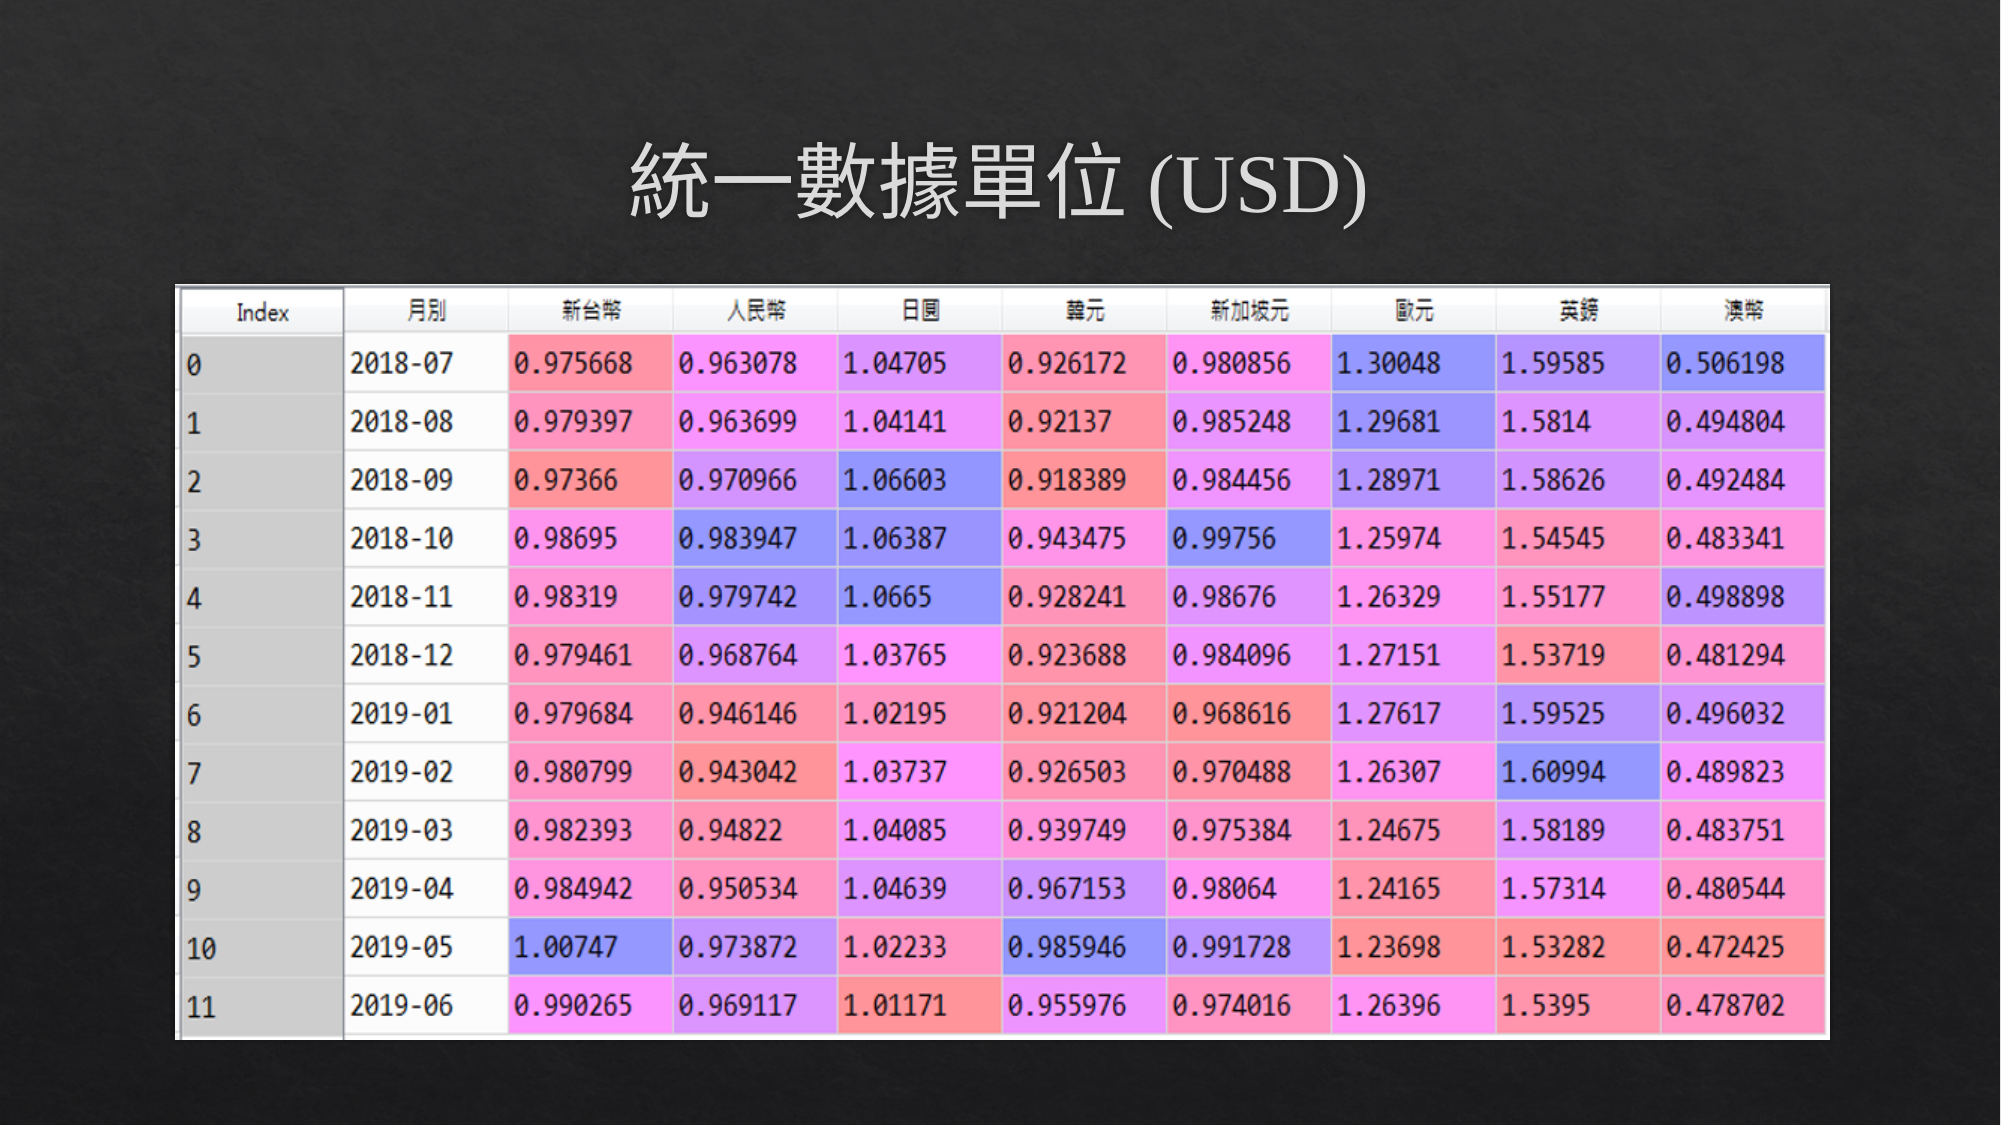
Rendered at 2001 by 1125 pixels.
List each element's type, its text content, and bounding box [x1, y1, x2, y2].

title 統一數據單位(USD) [149, 99, 1849, 260]
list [174, 283, 1830, 1040]
